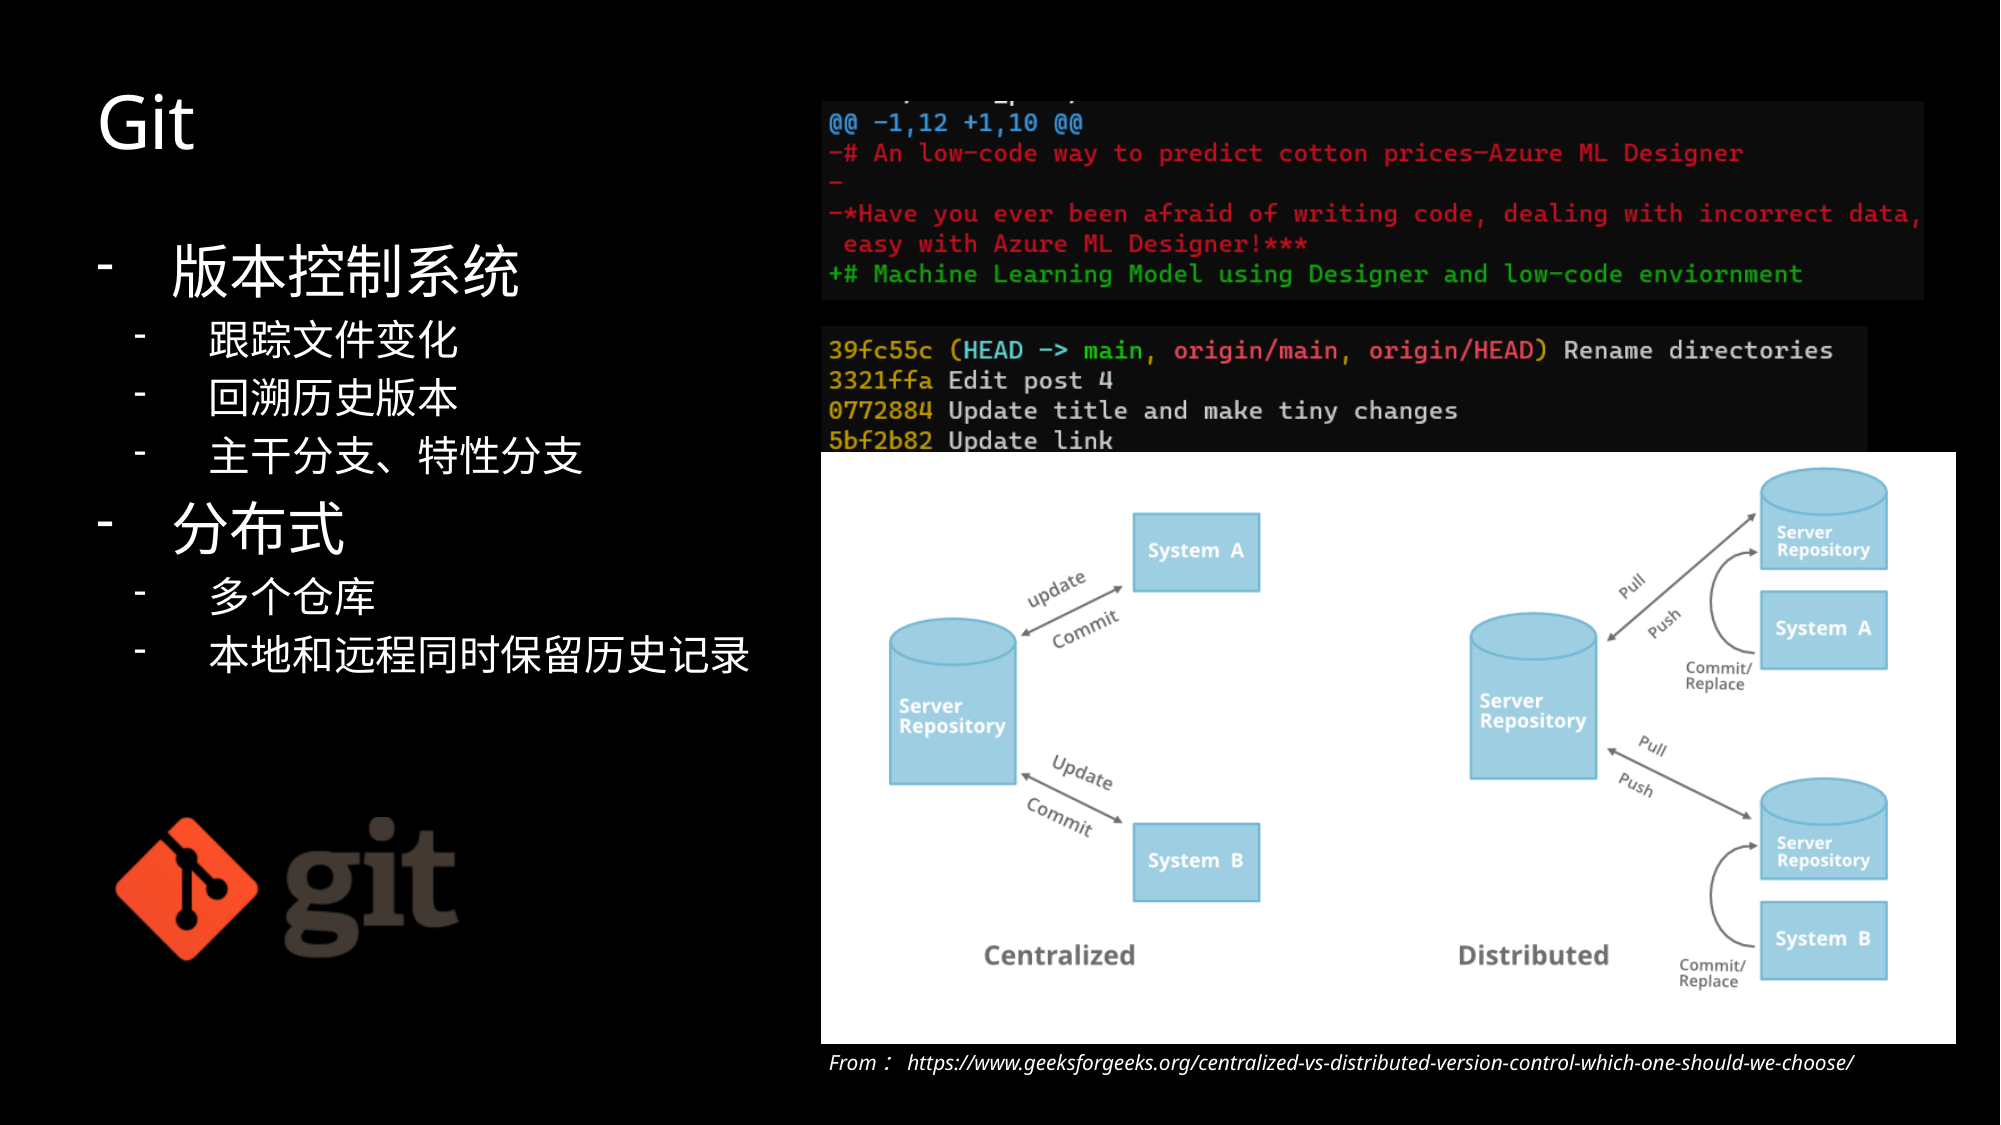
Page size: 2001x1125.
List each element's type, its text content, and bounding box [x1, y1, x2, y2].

list 版本控制系统 跟踪文件变化 回溯历史版本 主干分支、特性分支 分布式 多个仓库 本地和远程同时保留历史记录 [96, 235, 1904, 694]
picture [821, 101, 1925, 300]
title Git [96, 75, 1904, 166]
picture [114, 817, 460, 962]
text_box From：https://www.geeksforgeeks.org/centralized-vs-distributed-version-control-which-one-should-we-choose/ [828, 1050, 1854, 1076]
picture [821, 325, 1956, 1045]
